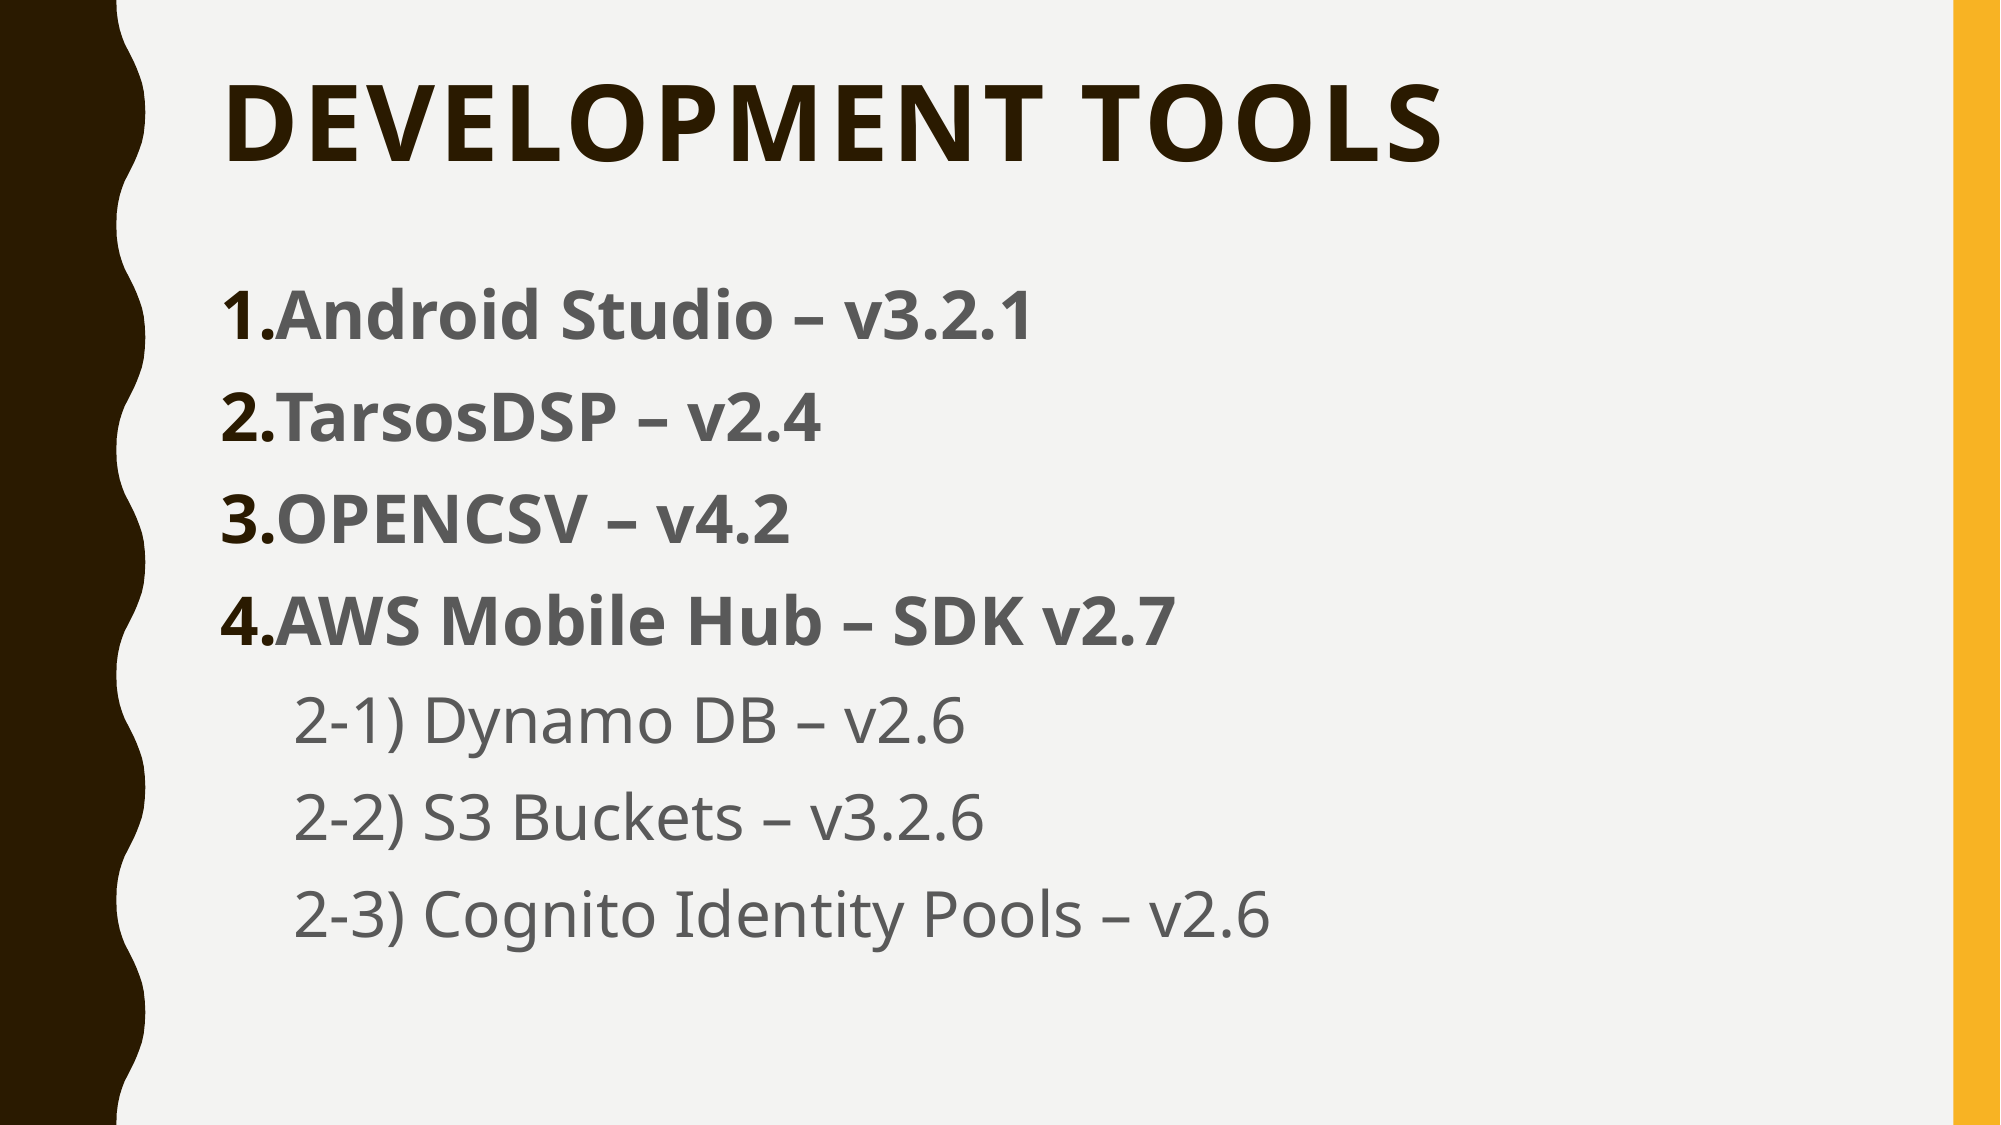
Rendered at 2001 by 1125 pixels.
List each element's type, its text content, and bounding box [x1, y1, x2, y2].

title Development tools [205, 62, 1875, 256]
list Android Studio – v3.2.1 TarsosDSP – v2.4 OPENCSV – v4.2 AWS Mobile Hub – SDK v2.7 2-1) Dynamo DB – v2.6 2-2) S3 Buckets – v3.2.6 2-3) Cognito Identity Pools – v2.6 [205, 256, 1875, 965]
